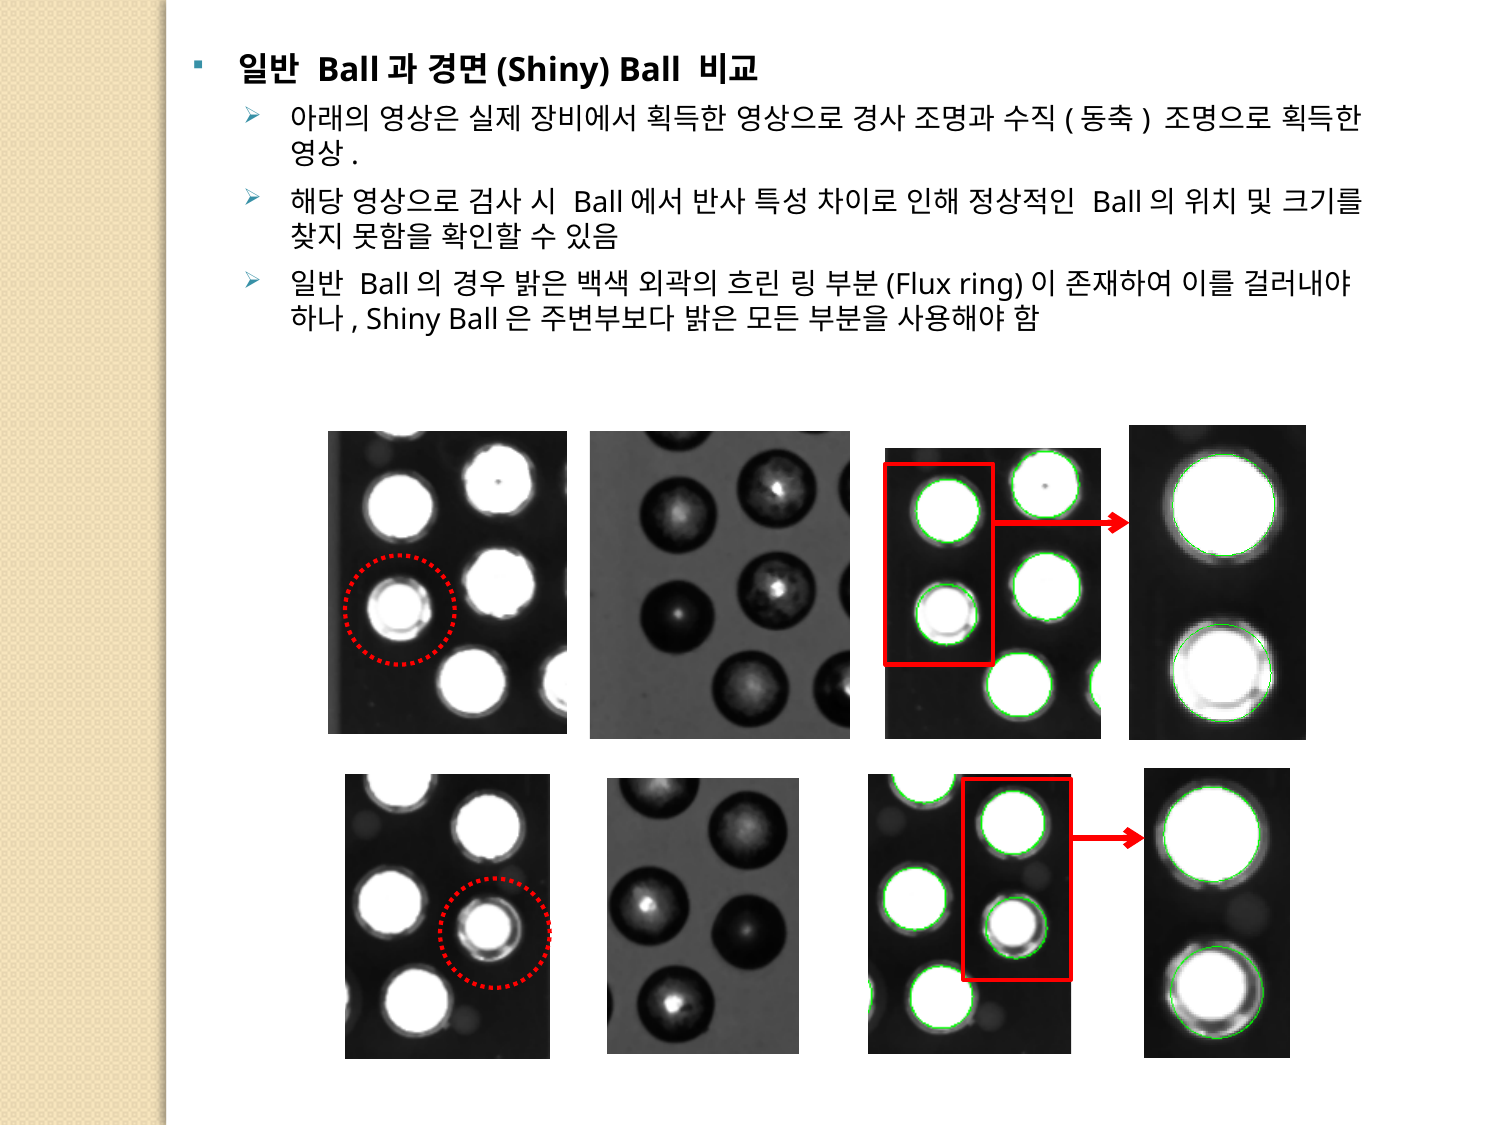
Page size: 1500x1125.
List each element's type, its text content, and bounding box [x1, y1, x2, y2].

picture [607, 778, 799, 1055]
picture [867, 773, 1072, 1055]
picture [1144, 767, 1290, 1059]
picture [1129, 425, 1306, 740]
text_box 일반 Ball과 경면(Shiny) Ball 비교 아래의 영상은 실제 장비에서 획득한 영상으로 경사 조명과 수직(동축) 조명으로 획득한 영상. 해당 영상으로 검사 시 Ball에서 반사 특성 차이로 인해 정상적인 Ball의 위치 및 크기를 찾지 못함을 확인할 수 있음 일반 Ball의 경우 밝은 백색 외곽의 흐린 링 부분(Flux ring)이 존재하여 이를 걸러내야 하나, Shiny Ball은 주변부보다 밝은 모든 부분을 사용해야 함 [172, 40, 1424, 409]
picture [344, 774, 550, 1059]
picture [885, 447, 1102, 739]
picture [589, 431, 851, 739]
picture [328, 431, 567, 734]
